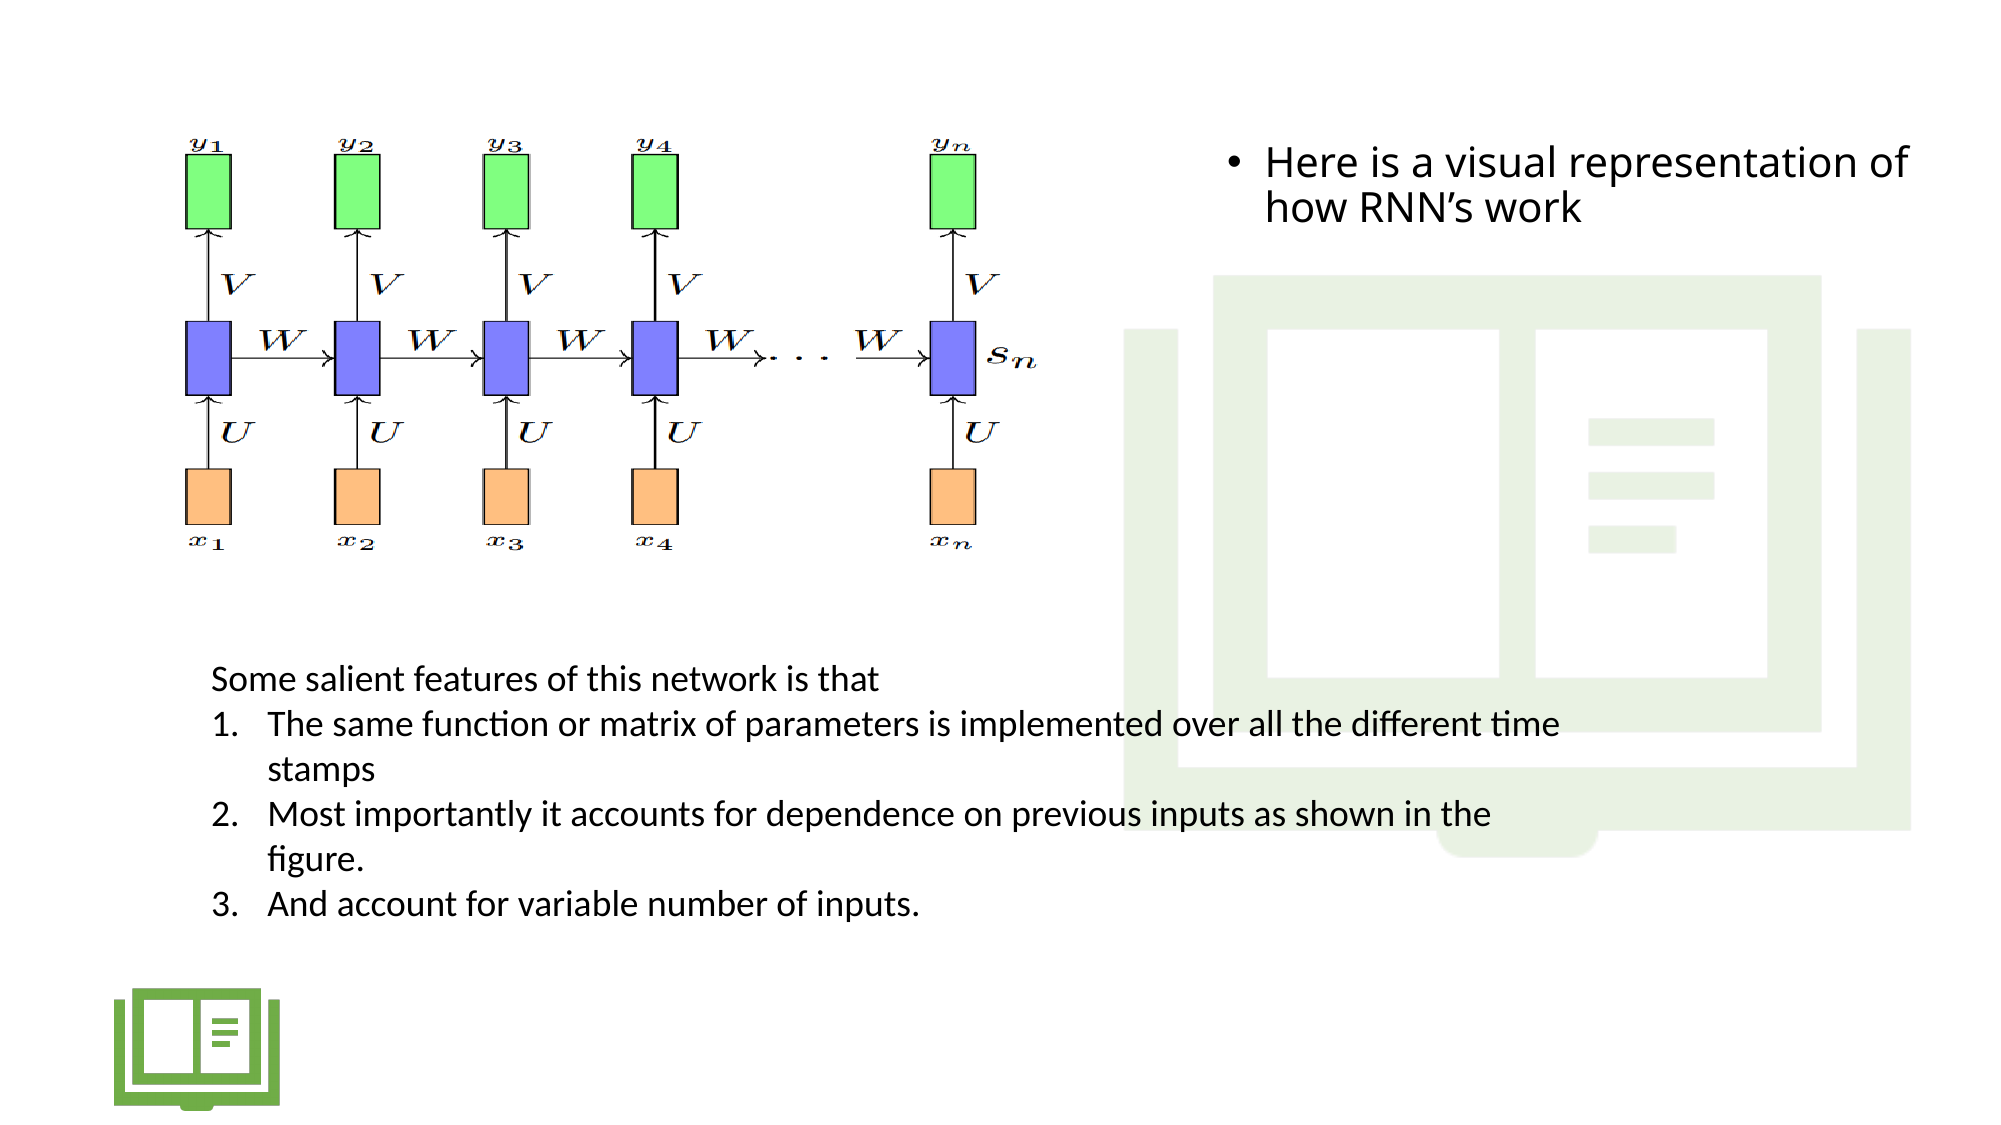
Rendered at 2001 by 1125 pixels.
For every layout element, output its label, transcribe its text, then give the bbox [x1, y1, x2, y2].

text_box Some salient features of this network is that The same function or matrix of parameters is implemented over all the different time stamps Most importantly it accounts for dependence on previous inputs as shown in the figure. And account for variable number of inputs. [196, 647, 1592, 1125]
picture [106, 958, 287, 1125]
picture [106, 62, 1947, 992]
